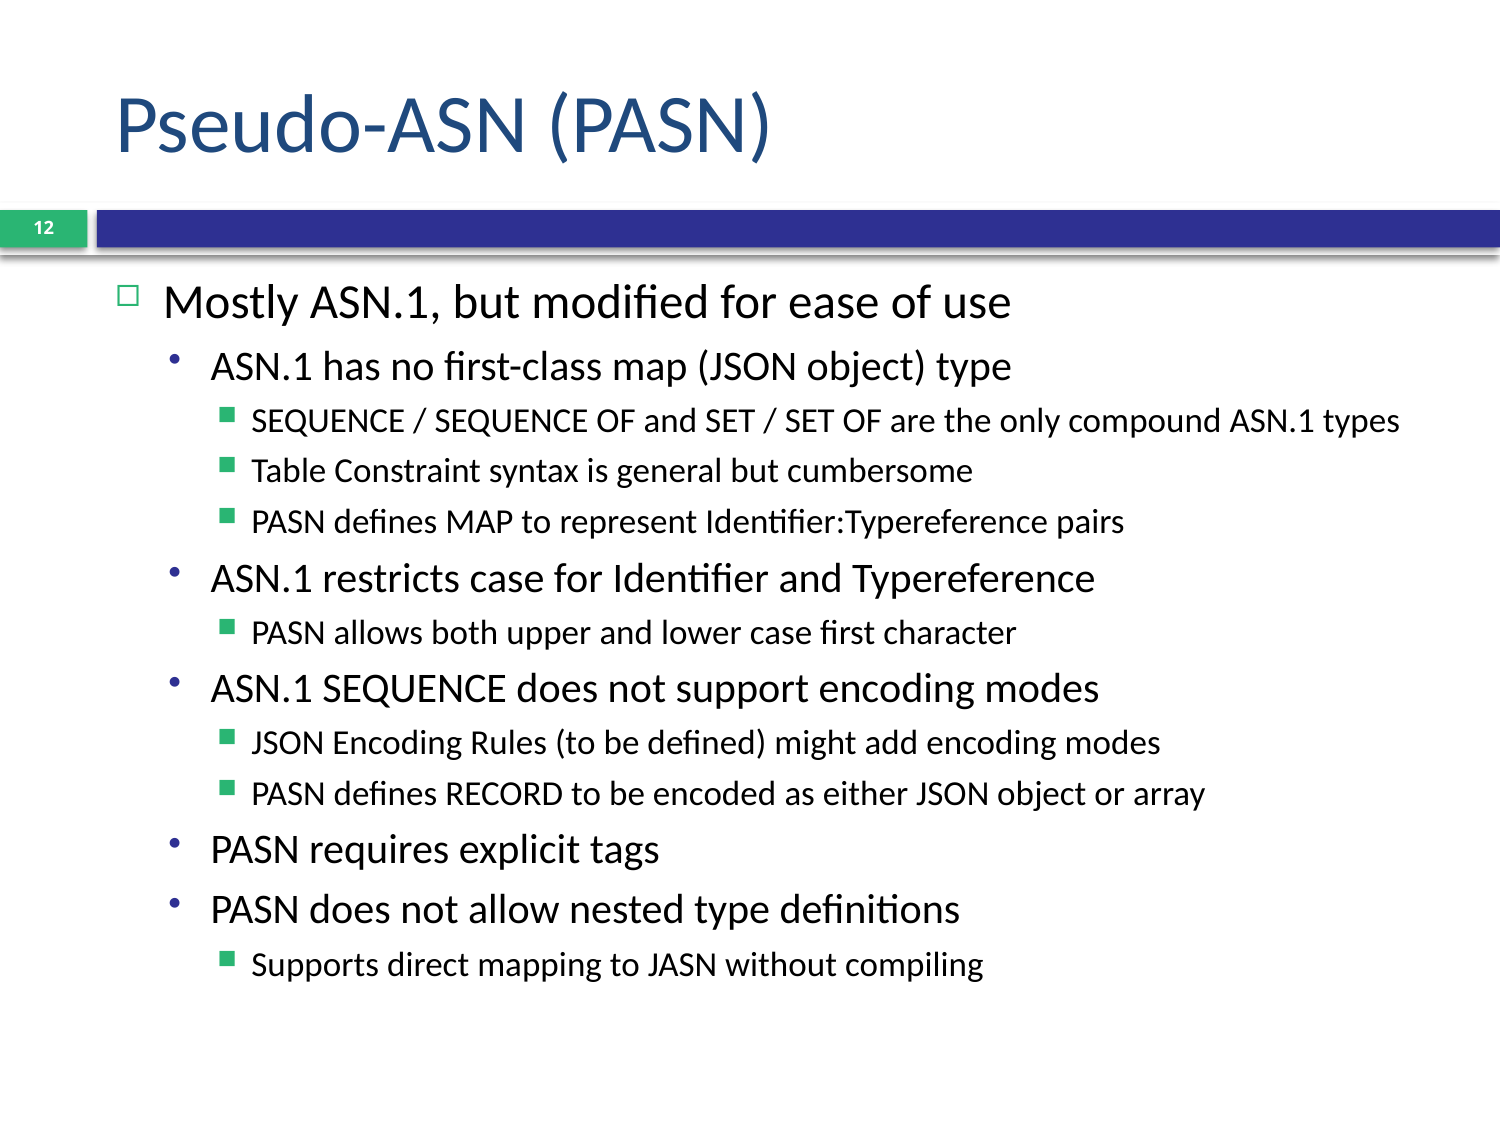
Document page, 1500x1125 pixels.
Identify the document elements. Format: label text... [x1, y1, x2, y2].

list Mostly ASN.1, but modified for ease of use ASN.1 has no first-class map (JSON object) type SEQUENCE / SEQUENCE OF and SET / SET OF are the only compound ASN.1 types Table Constraint syntax is general but cumbersome PASN defines MAP to represent Identifier:Typereference pairs ASN.1 restricts case for Identifier and Typereference PASN allows both upper and lower case first character ASN.1 SEQUENCE does not support encoding modes JSON Encoding Rules (to be defined) might add encoding modes PASN defines RECORD to be encoded as either JSON object or array PASN requires explicit tags PASN does not allow nested type definitions Supports direct mapping to JASN without compiling [100, 262, 1438, 1000]
slide_number 12 [0, 208, 88, 249]
title Pseudo-ASN (PASN) [100, 37, 1438, 200]
